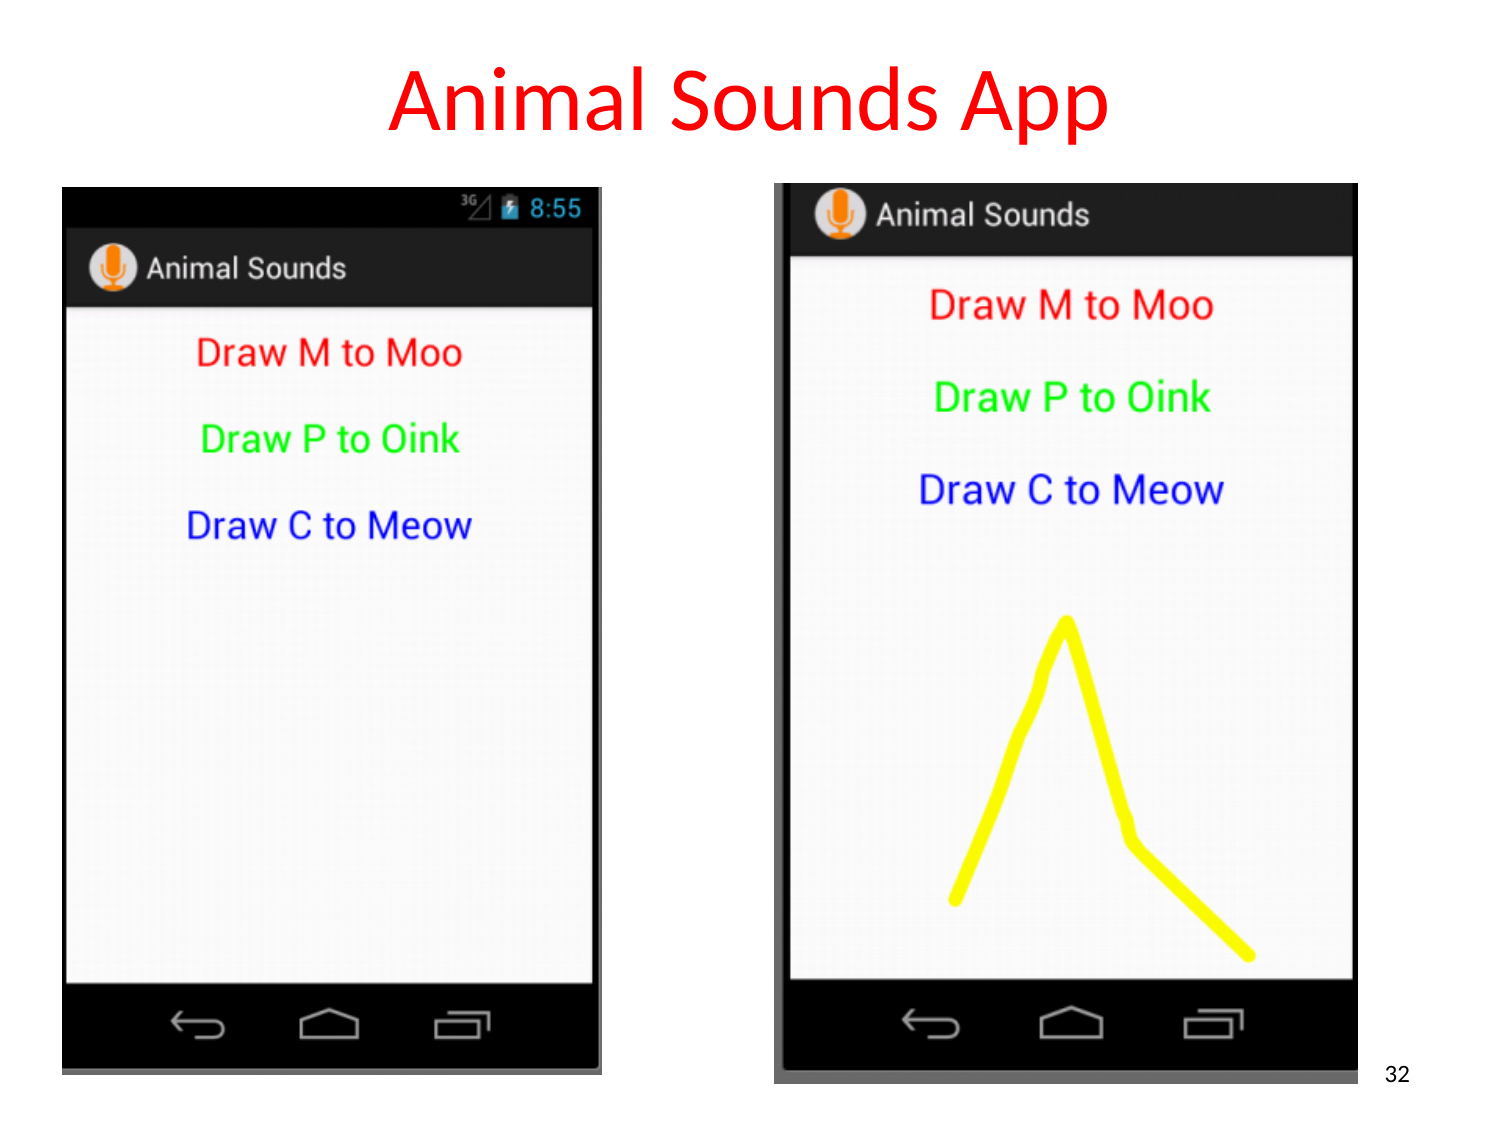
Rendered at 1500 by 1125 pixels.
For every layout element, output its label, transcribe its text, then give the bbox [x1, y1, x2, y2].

picture [774, 183, 1359, 1084]
slide_number 32 [1074, 1042, 1425, 1103]
title Animal Sounds App [75, 0, 1425, 188]
picture [62, 187, 602, 1076]
